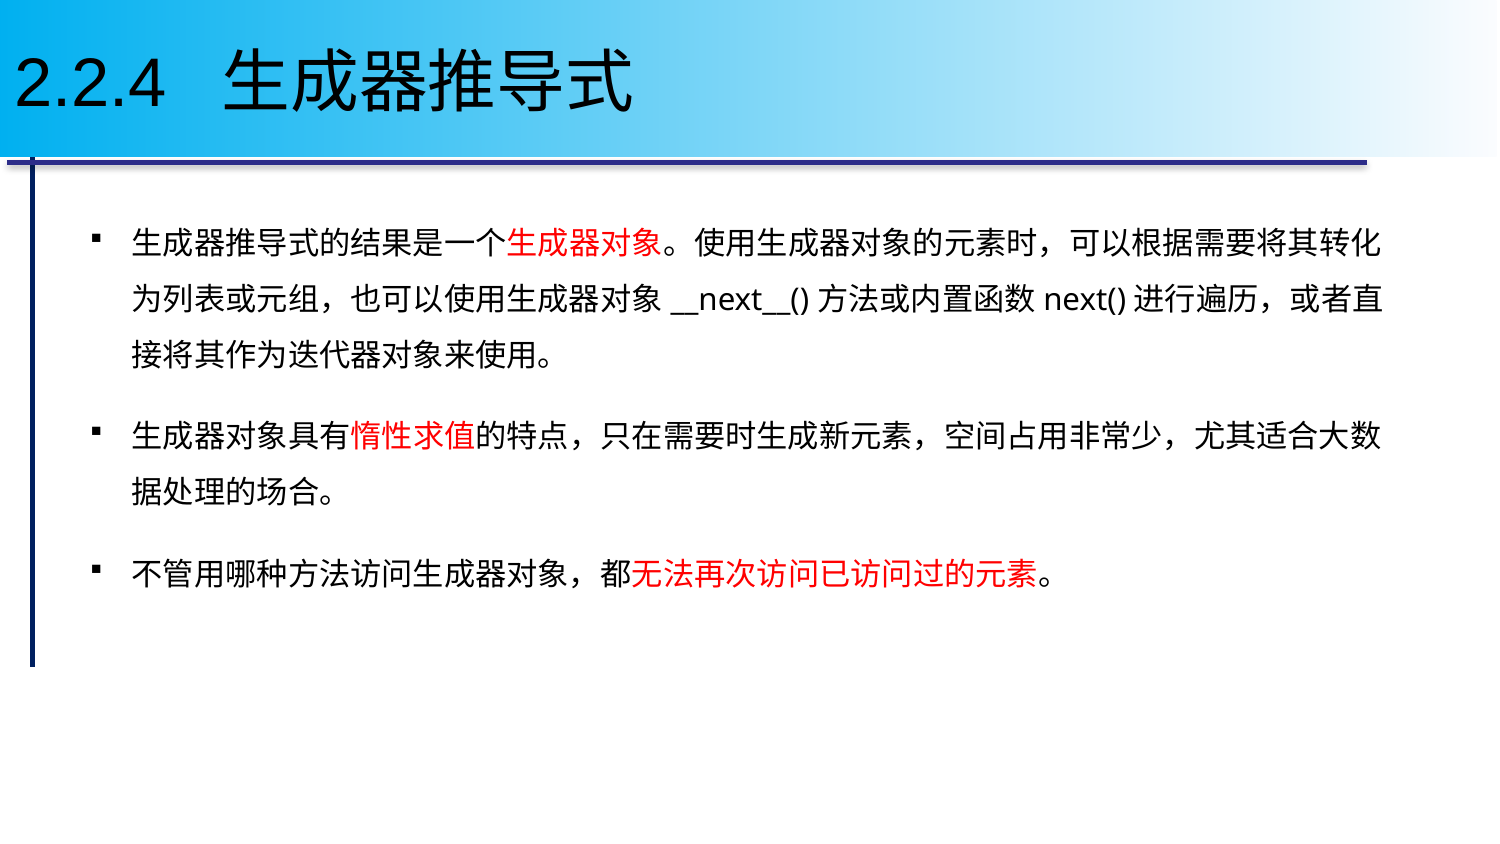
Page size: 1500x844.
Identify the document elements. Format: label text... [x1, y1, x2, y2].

title 2.2.4 生成器推导式 [0, 0, 1497, 158]
list 生成器推导式的结果是一个生成器对象。使用生成器对象的元素时，可以根据需要将其转化为列表或元组，也可以使用生成器对象__next__()方法或内置函数next()进行遍历，或者直接将其作为迭代器对象来使用。 生成器对象具有惰性求值的特点，只在需要时生成新元素，空间占用非常少，尤其适合大数据处理的场合。 不管用哪种方法访问生成器对象，都无法再次访问已访问过的元素。 [74, 196, 1426, 755]
